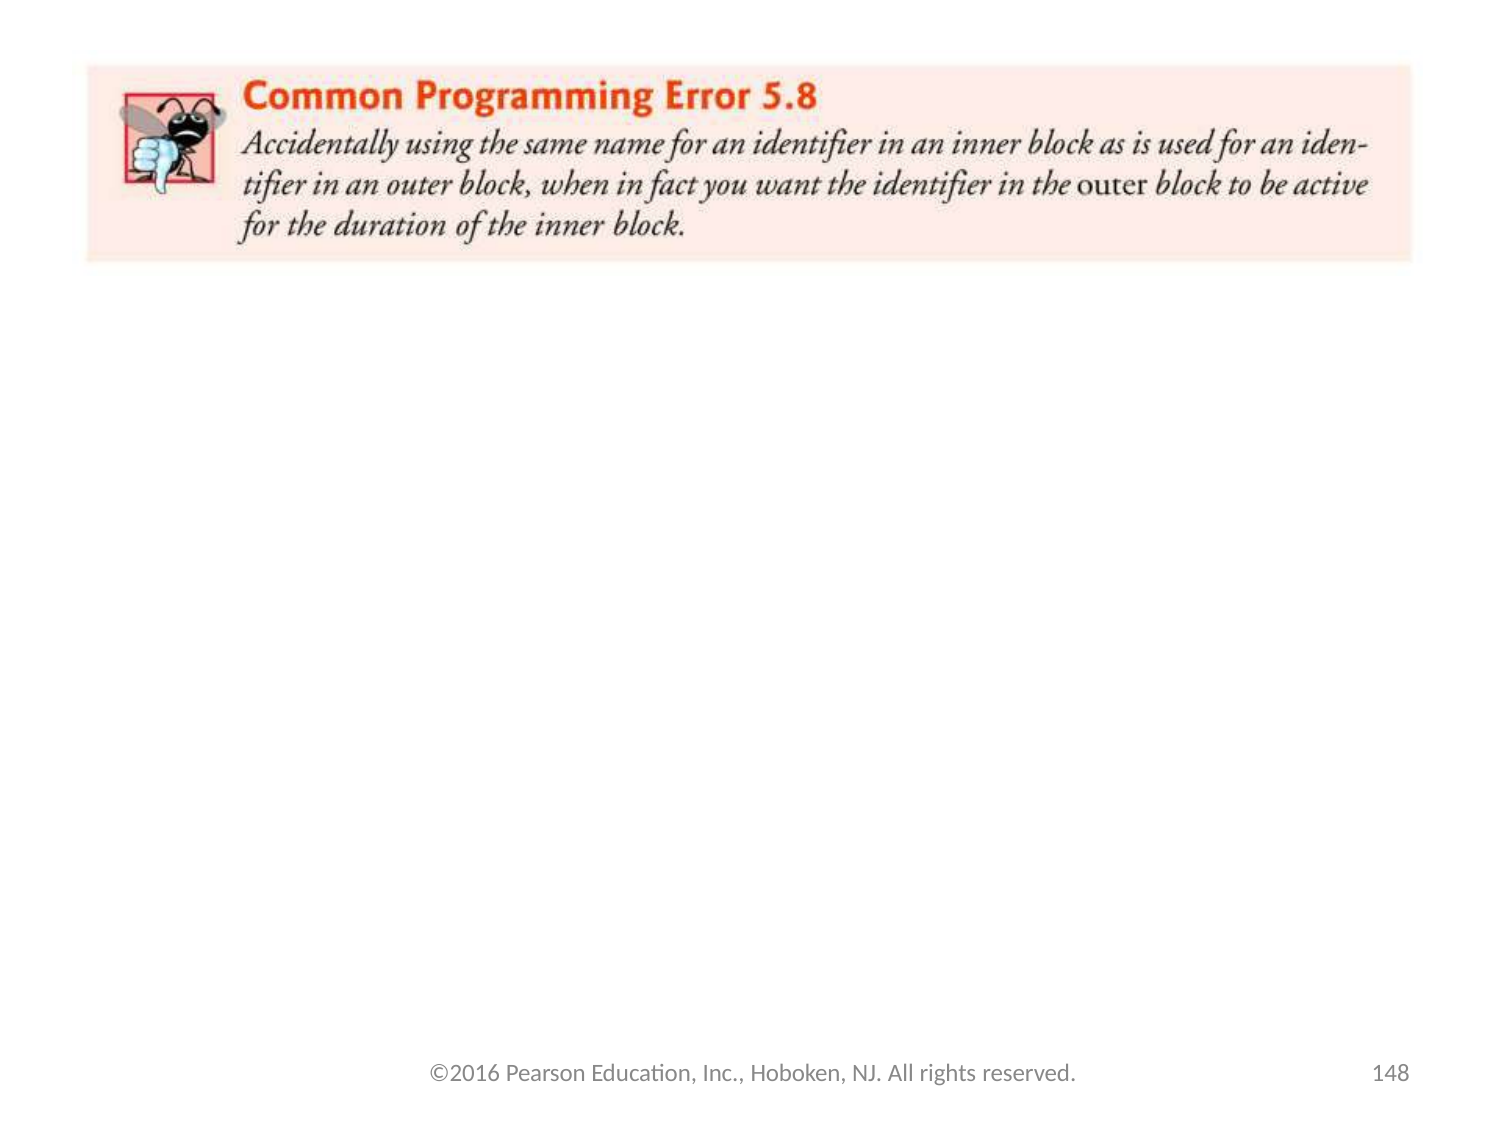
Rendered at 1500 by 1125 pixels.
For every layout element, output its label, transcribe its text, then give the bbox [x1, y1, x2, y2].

text_box ©2016 Pearson Education, Inc., Hoboken, NJ. All rights reserved. [426, 1060, 1086, 1087]
text_box [72, 50, 1423, 276]
slide_number 148 [1367, 1060, 1415, 1125]
